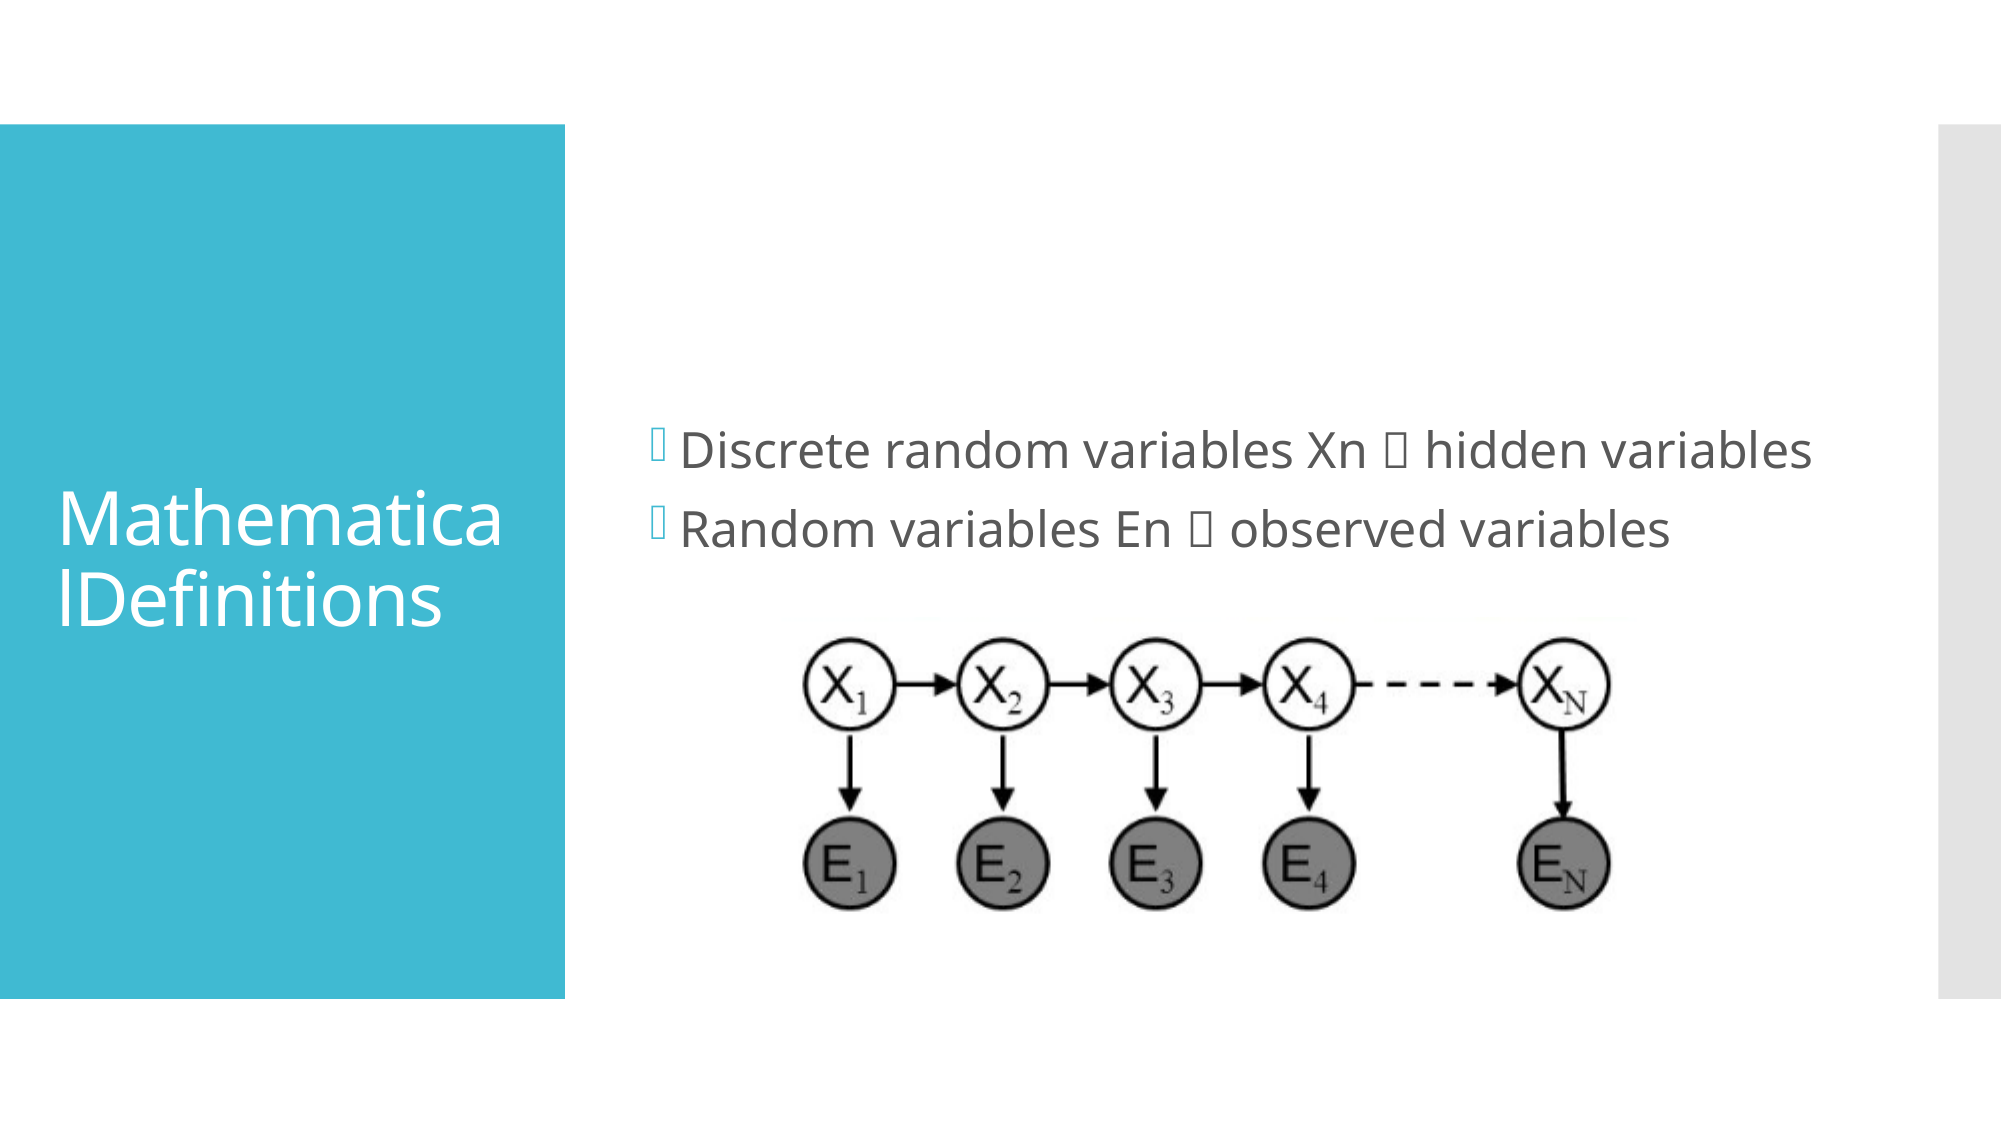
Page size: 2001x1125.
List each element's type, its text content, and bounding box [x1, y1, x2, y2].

picture [781, 617, 1637, 940]
title MathematicalDefinitions [41, 184, 525, 940]
list Discrete random variables Xn  hidden variables Random variables En  observed variables [634, 141, 1835, 982]
